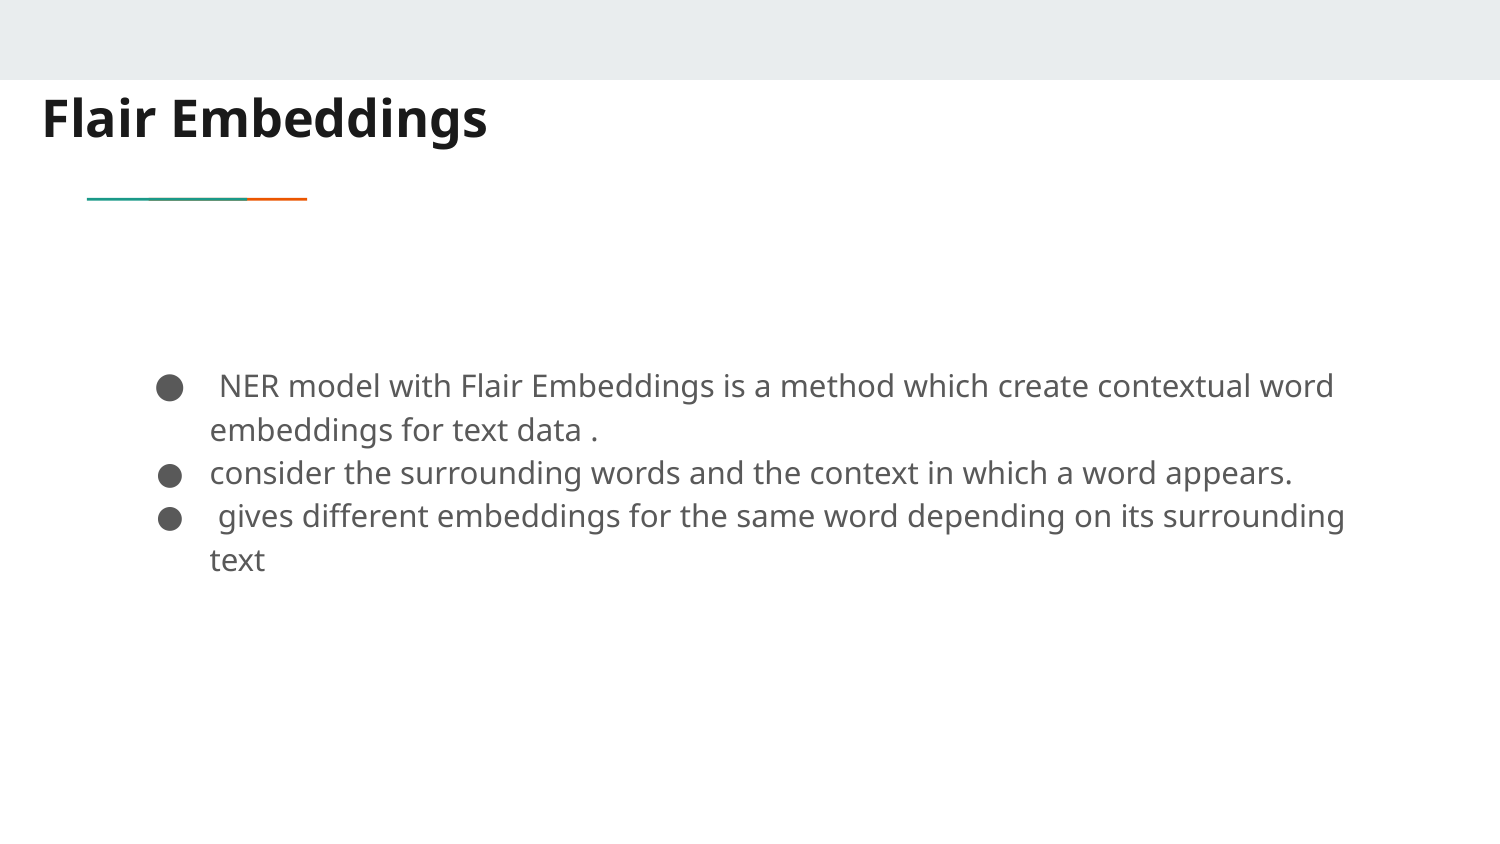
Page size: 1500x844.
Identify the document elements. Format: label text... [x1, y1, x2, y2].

title Flair Embeddings [26, 70, 1425, 165]
list NER model with Flair Embeddings is a method which create contextual word embeddings for text data . consider the surrounding words and the context in which a word appears. gives different embeddings for the same word depending on its surrounding text [119, 341, 1381, 712]
